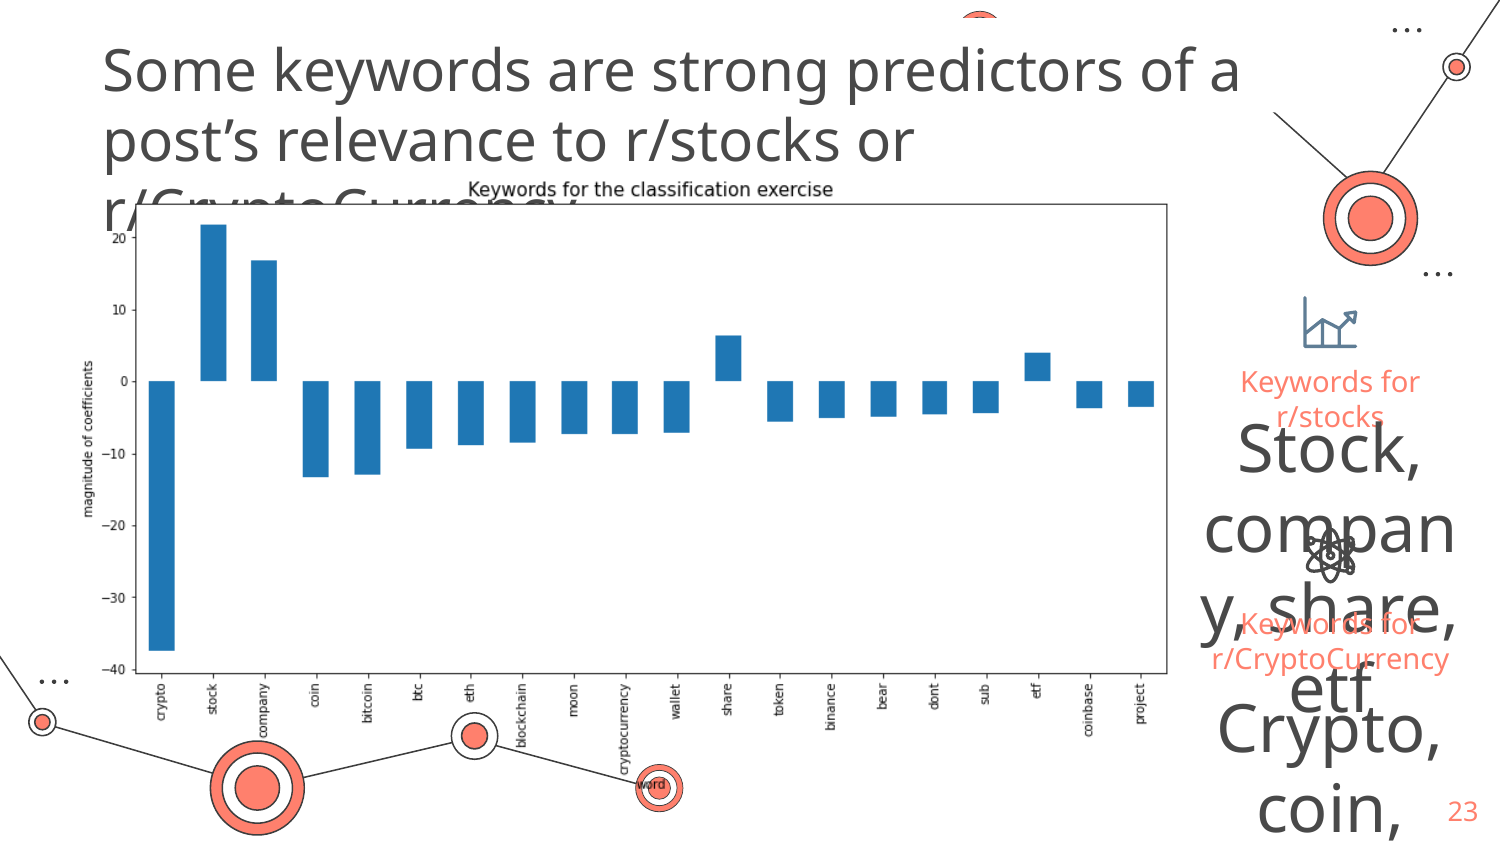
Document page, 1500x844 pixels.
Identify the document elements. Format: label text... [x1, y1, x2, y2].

subtitle Crypto, coin, bitcoin, btc, eth [1185, 670, 1476, 771]
slide_number 23 [1403, 779, 1494, 844]
subtitle Keywords for r/stocks [1185, 348, 1476, 391]
subtitle Keywords for r/CryptoCurrency [1185, 590, 1476, 666]
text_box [1304, 527, 1357, 584]
subtitle Stock, company, share, etf [1185, 391, 1476, 492]
text_box [1303, 296, 1358, 349]
picture [74, 172, 1176, 801]
title Some keywords are strong predictors of a post’s relevance to r/stocks or r/CryptoCurrency [87, 18, 1358, 113]
